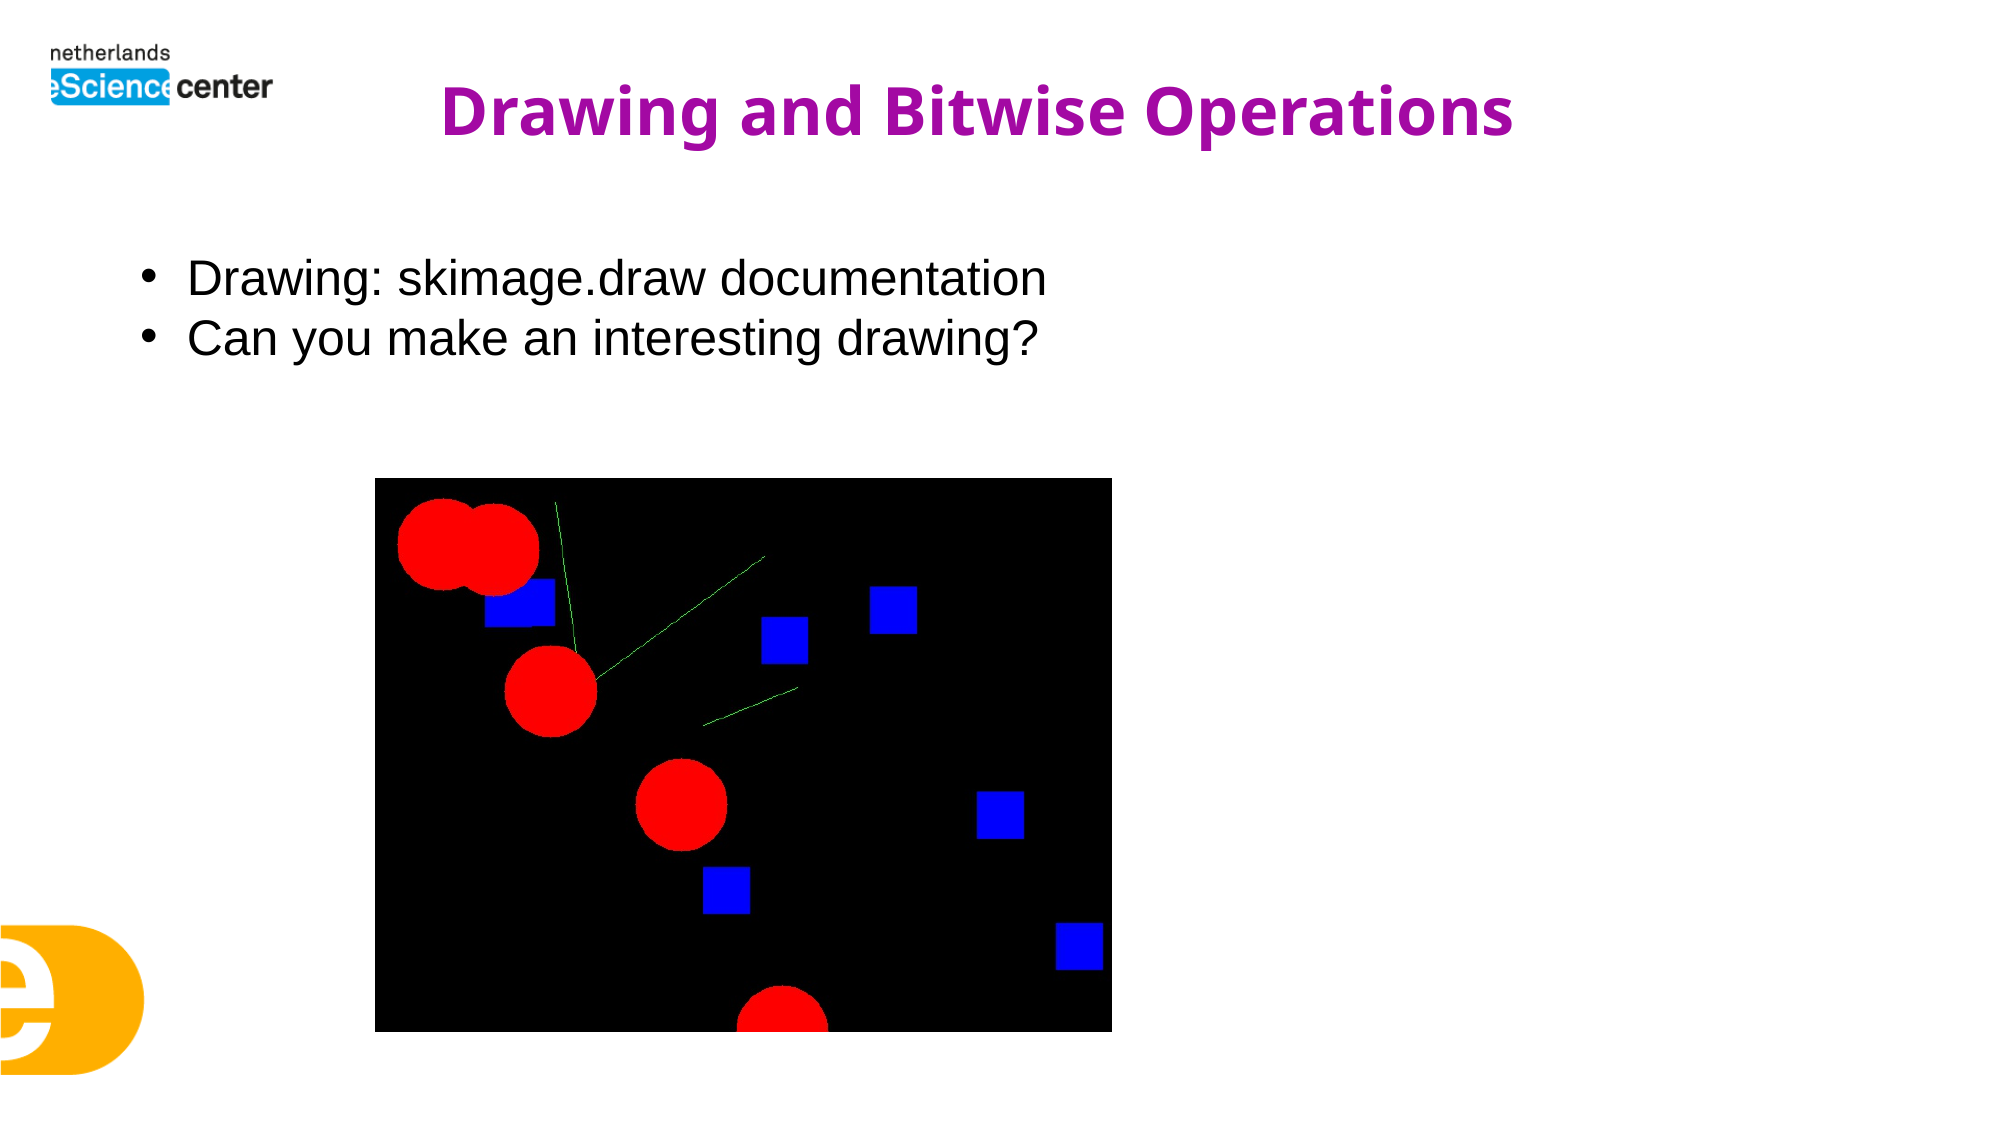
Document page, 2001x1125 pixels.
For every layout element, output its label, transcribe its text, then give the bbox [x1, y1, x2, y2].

text_box Drawing: skimage.draw documentation Can you make an interesting drawing? [124, 238, 1787, 643]
picture [0, 0, 2001, 1125]
text_box Drawing and Bitwise Operations [189, 61, 1830, 157]
